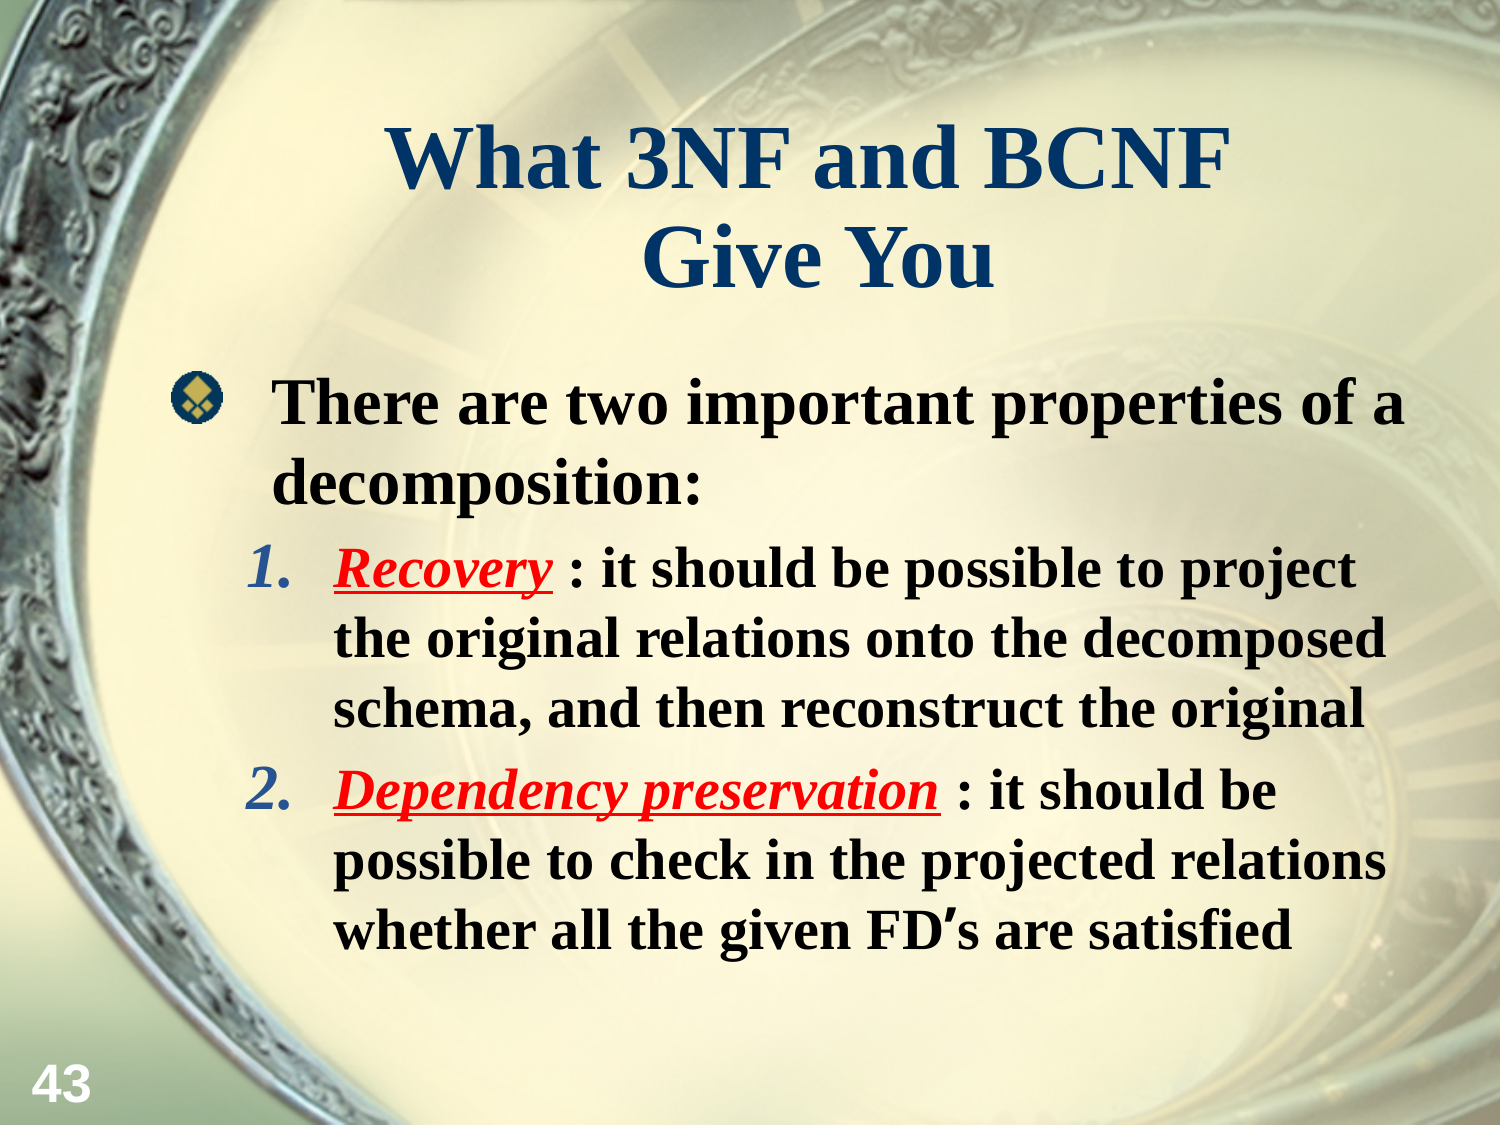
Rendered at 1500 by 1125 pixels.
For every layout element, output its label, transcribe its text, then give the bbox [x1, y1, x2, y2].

list There are two important properties of a decomposition: Recovery : it should be possible to project the original relations onto the decomposed schema, and then reconstruct the original Dependency preservation : it should be possible to check in the projected relations whether all the given FD’s are satisfied [156, 350, 1447, 1025]
picture [0, 0, 1500, 1125]
slide_number 43 [13, 1040, 111, 1121]
title What 3NF and BCNF Give You [218, 101, 1419, 240]
